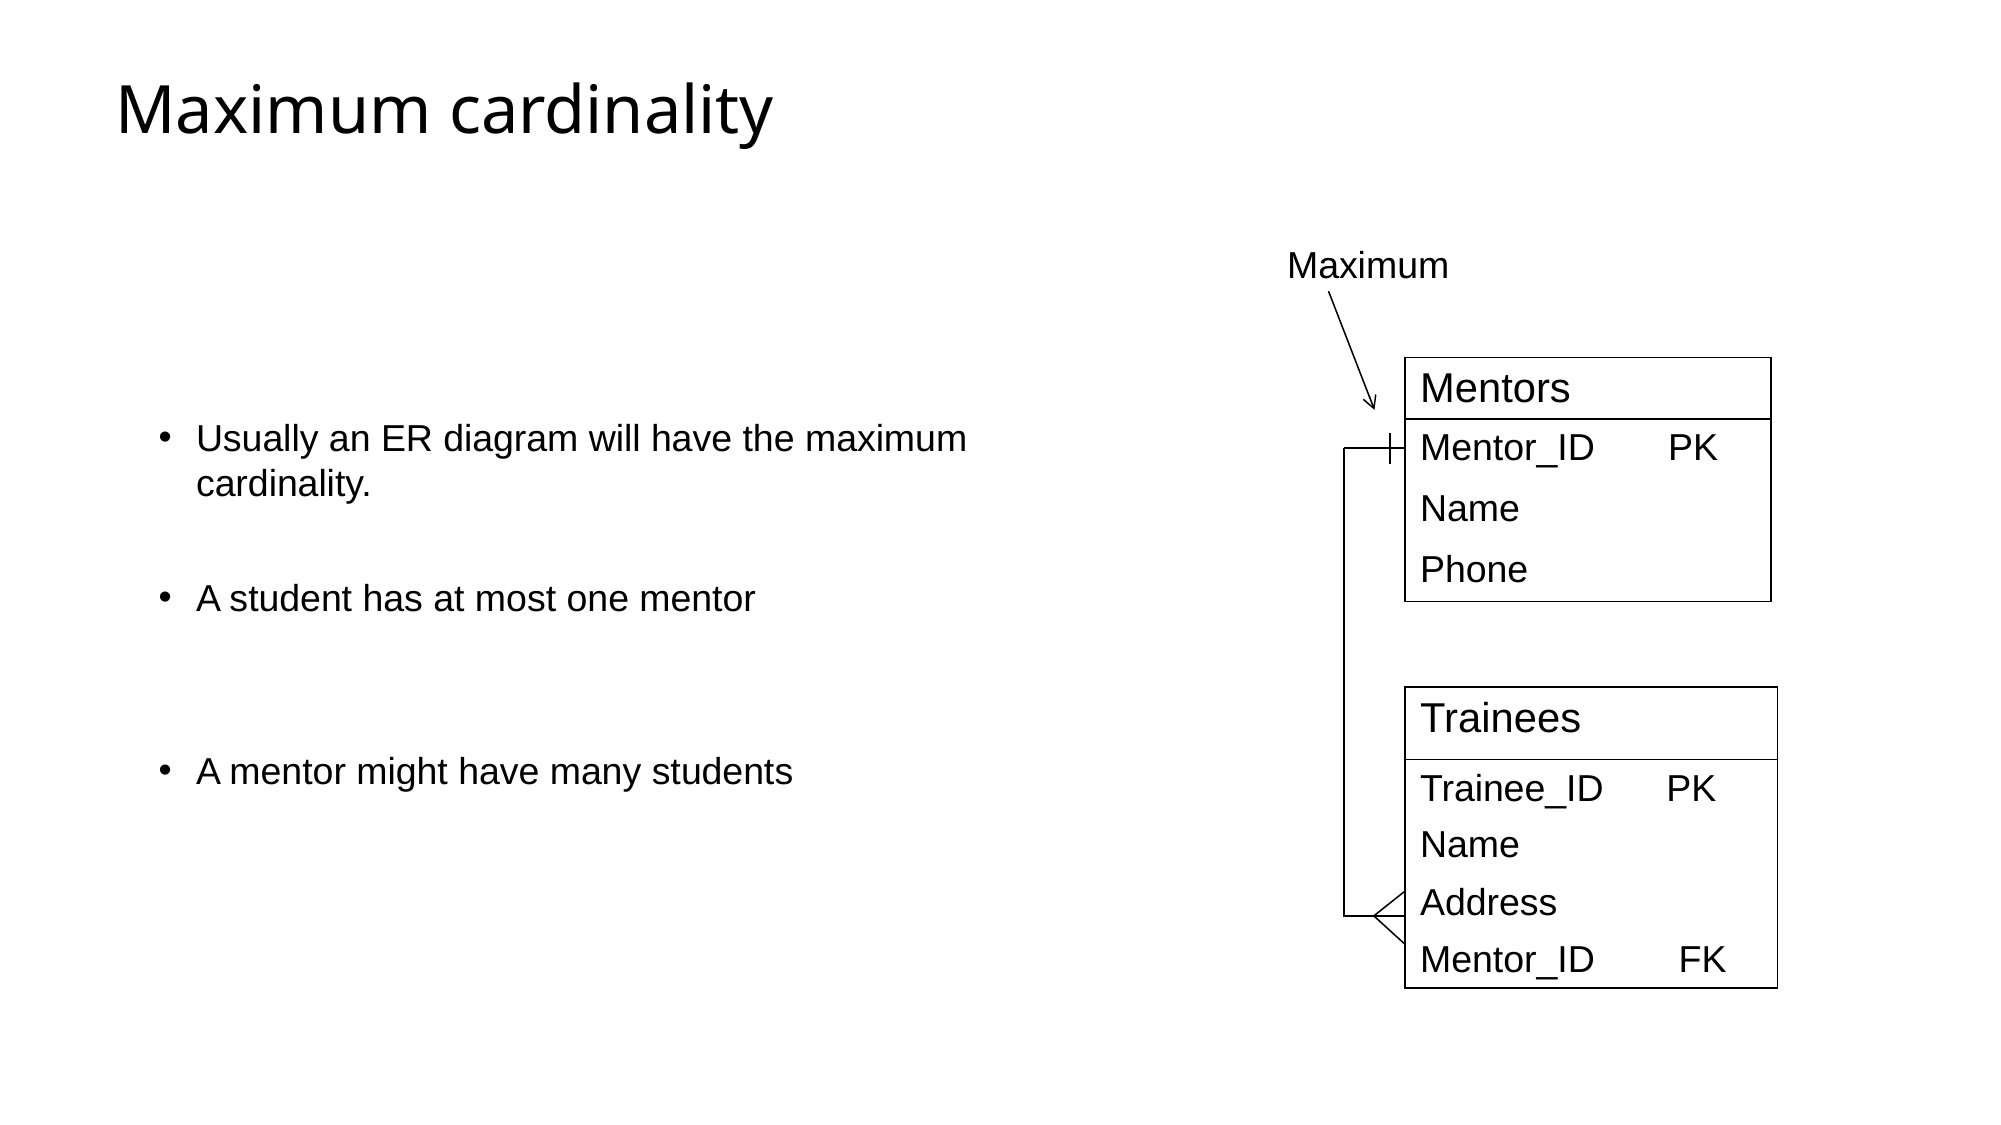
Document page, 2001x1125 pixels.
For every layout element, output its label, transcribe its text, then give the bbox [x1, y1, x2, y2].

table_cell Name [1406, 480, 1770, 541]
table_cell Address [1406, 874, 1777, 931]
text_box Maximum [1272, 233, 1509, 294]
table_header Trainees [1406, 688, 1777, 759]
table_cell Mentor_ID PK [1406, 420, 1770, 480]
table_cell Mentor_ID FK [1406, 931, 1777, 987]
title Maximum cardinality [100, 59, 1904, 155]
list Usually an ER diagram will have the maximum cardinality. A student has at most one mentor A mentor might have many students [143, 406, 990, 804]
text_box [1343, 432, 1406, 464]
table_cell Trainee_ID PK [1406, 760, 1777, 816]
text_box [1343, 891, 1405, 944]
table_header Mentors [1406, 358, 1770, 418]
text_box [1328, 291, 1375, 410]
table_cell Name [1406, 816, 1777, 874]
table_cell Phone [1406, 541, 1770, 601]
